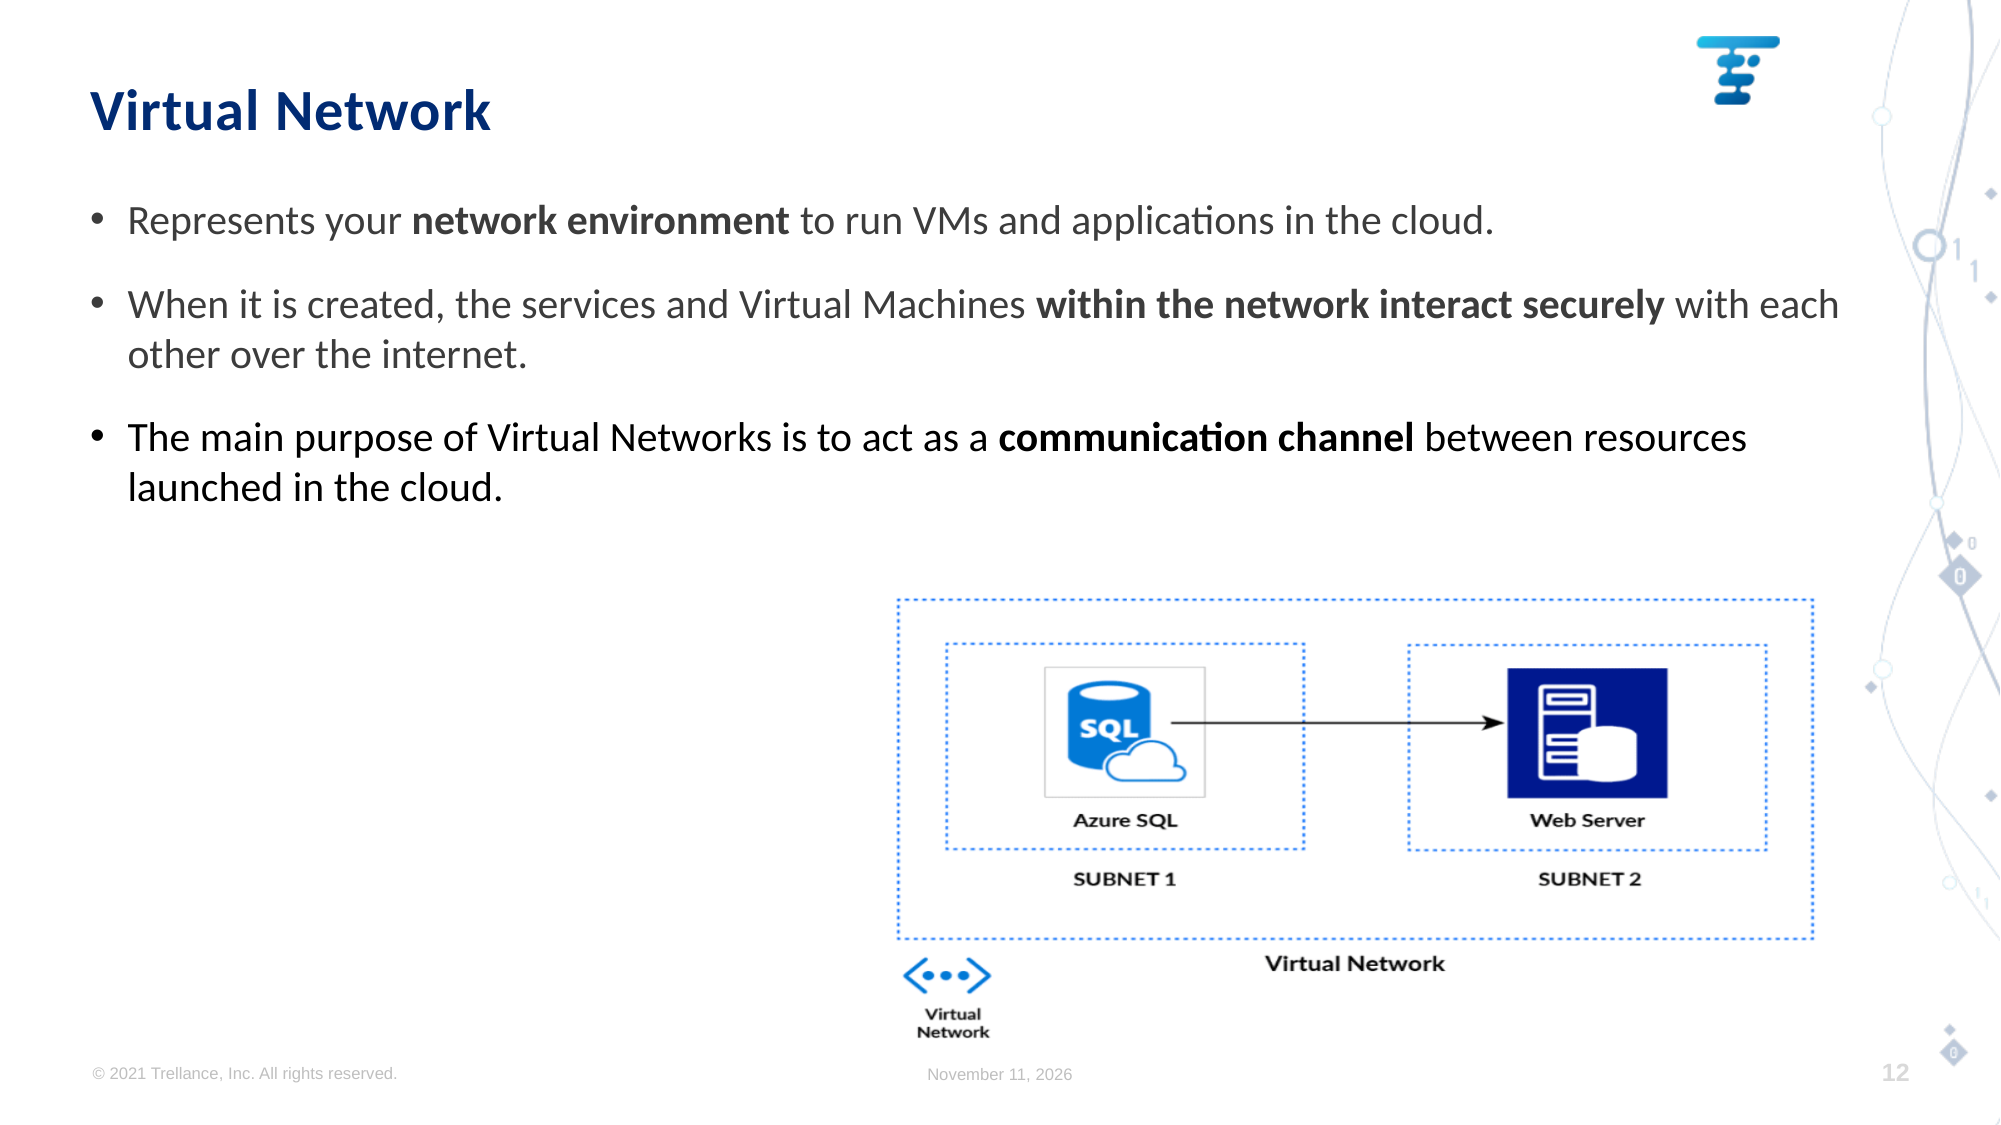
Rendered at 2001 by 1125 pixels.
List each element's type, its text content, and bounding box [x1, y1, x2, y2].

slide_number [781, 1044, 1219, 1105]
footer © 2021 Trellance, Inc. All rights reserved. [77, 1042, 753, 1103]
title Virtual Network [90, 80, 1844, 158]
picture [1689, 36, 1790, 115]
slide_number 12 [1843, 1049, 1925, 1103]
list Represents your network environment to run VMs and applications in the cloud. When it is created, the services and Virtual Machines within the network interact securely with each other over the internet. The main purpose of Virtual Networks is to act as a communication channel between resources launched in the cloud. [90, 193, 1844, 1017]
picture [883, 588, 1844, 1043]
